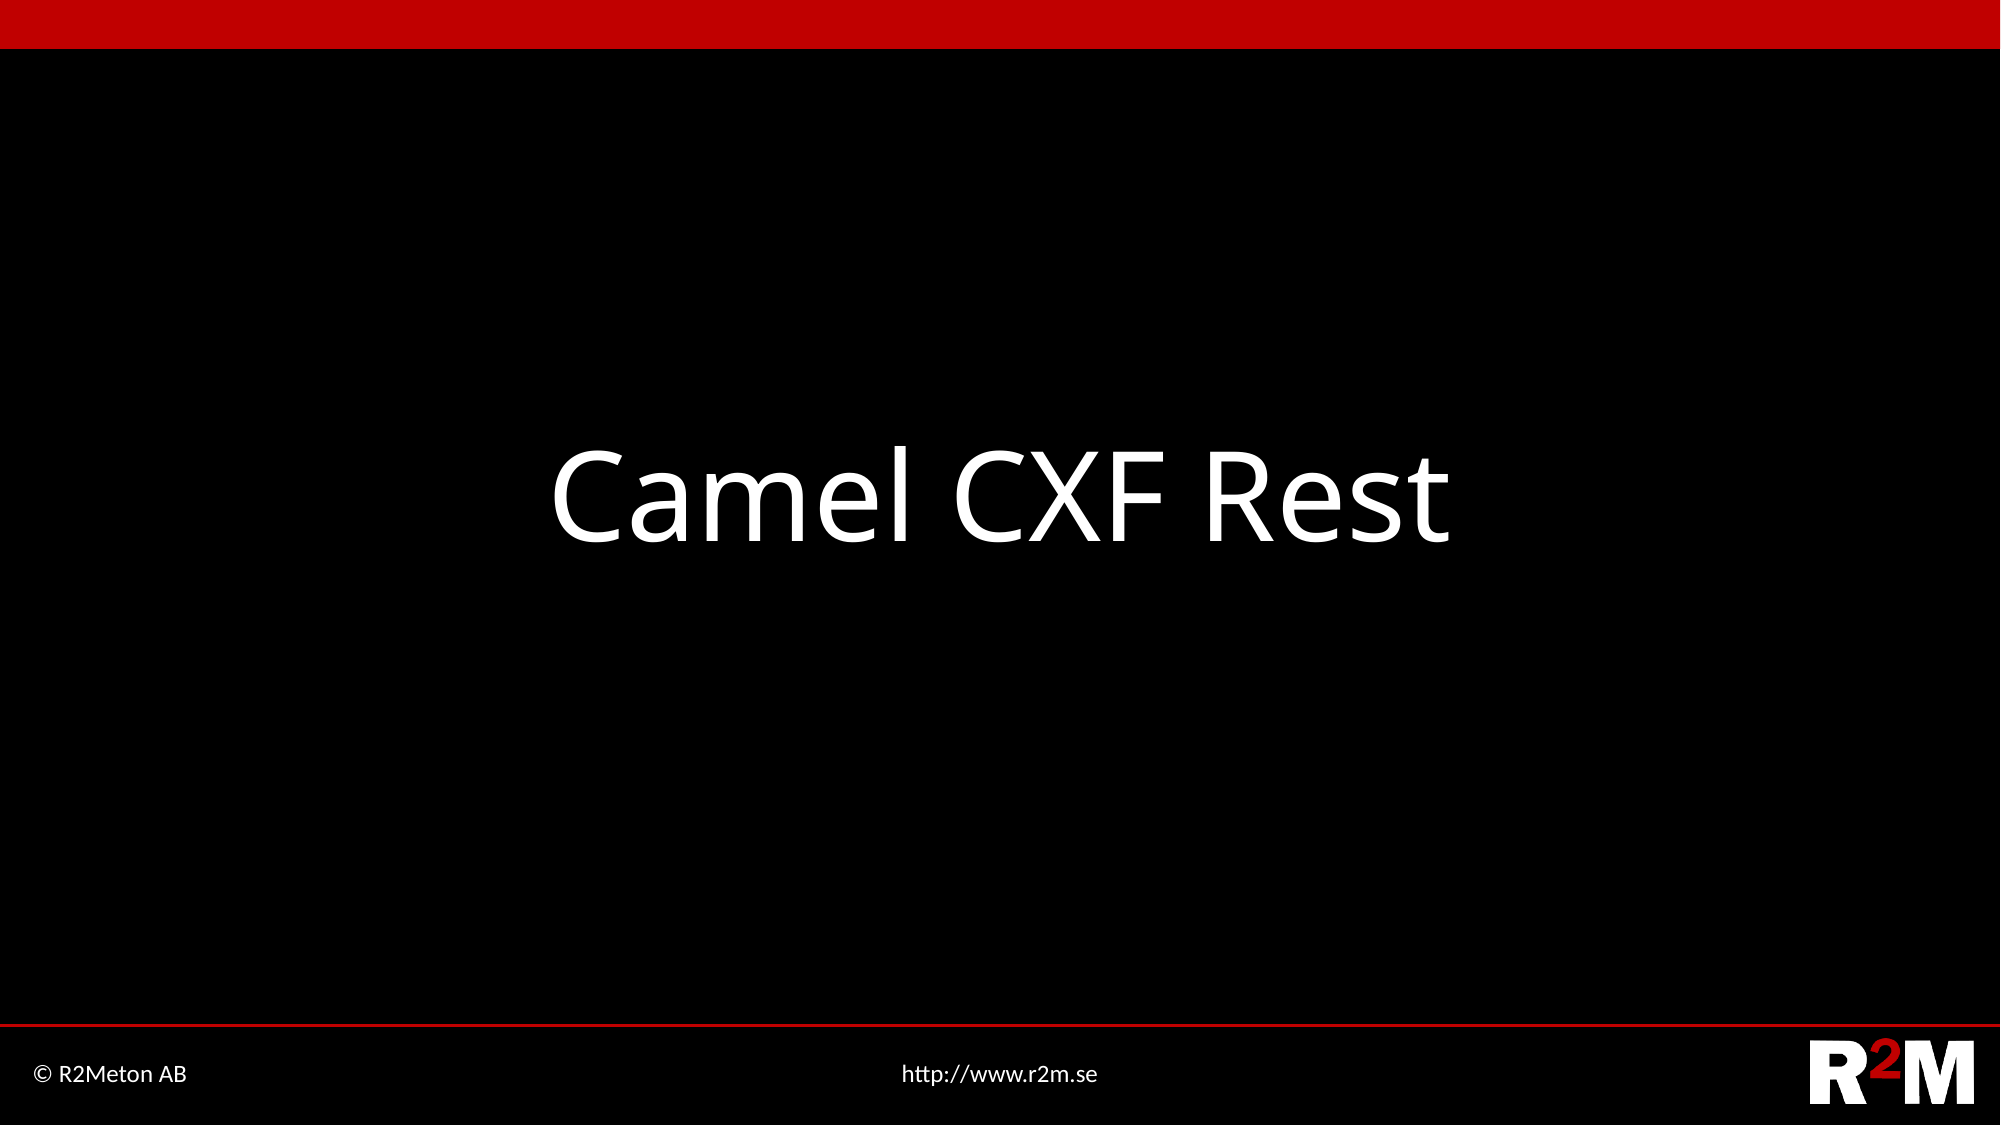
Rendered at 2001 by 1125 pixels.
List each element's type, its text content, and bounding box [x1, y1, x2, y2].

footer http://www.r2m.se [662, 1042, 1338, 1103]
slide_number © R2Meton AB [17, 1042, 468, 1103]
picture [1810, 1038, 1974, 1104]
title Camel CXF Rest [249, 184, 1750, 576]
